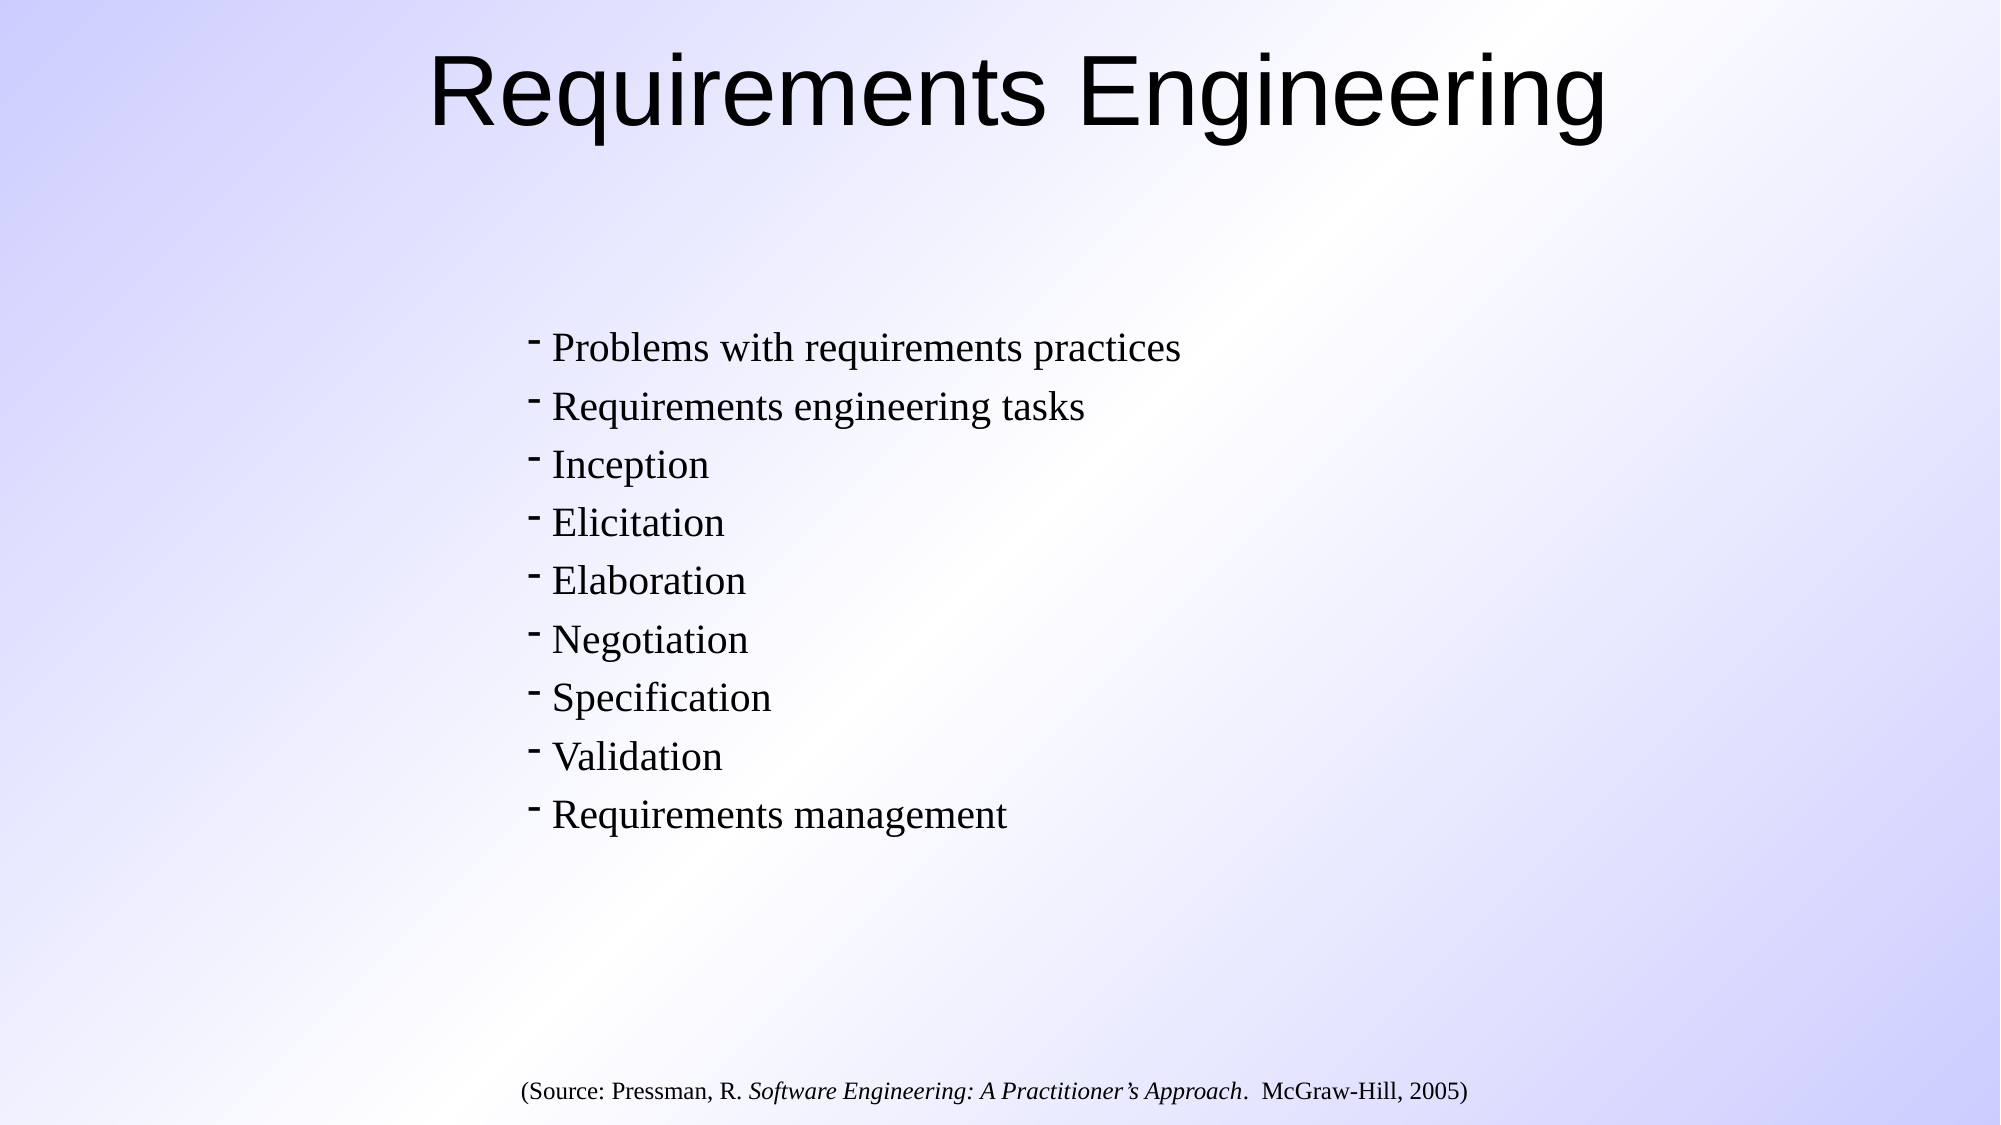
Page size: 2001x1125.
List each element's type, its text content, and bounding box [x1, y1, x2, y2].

text_box (Source: Pressman, R. Software Engineering: A Practitioner’s Approach. McGraw-Hill, 2005) [505, 1067, 1484, 1113]
title Requirements Engineering [350, 99, 1688, 288]
subtitle Problems with requirements practices Requirements engineering tasks Inception Elicitation Elaboration Negotiation Specification Validation Requirements management [512, 312, 1700, 600]
